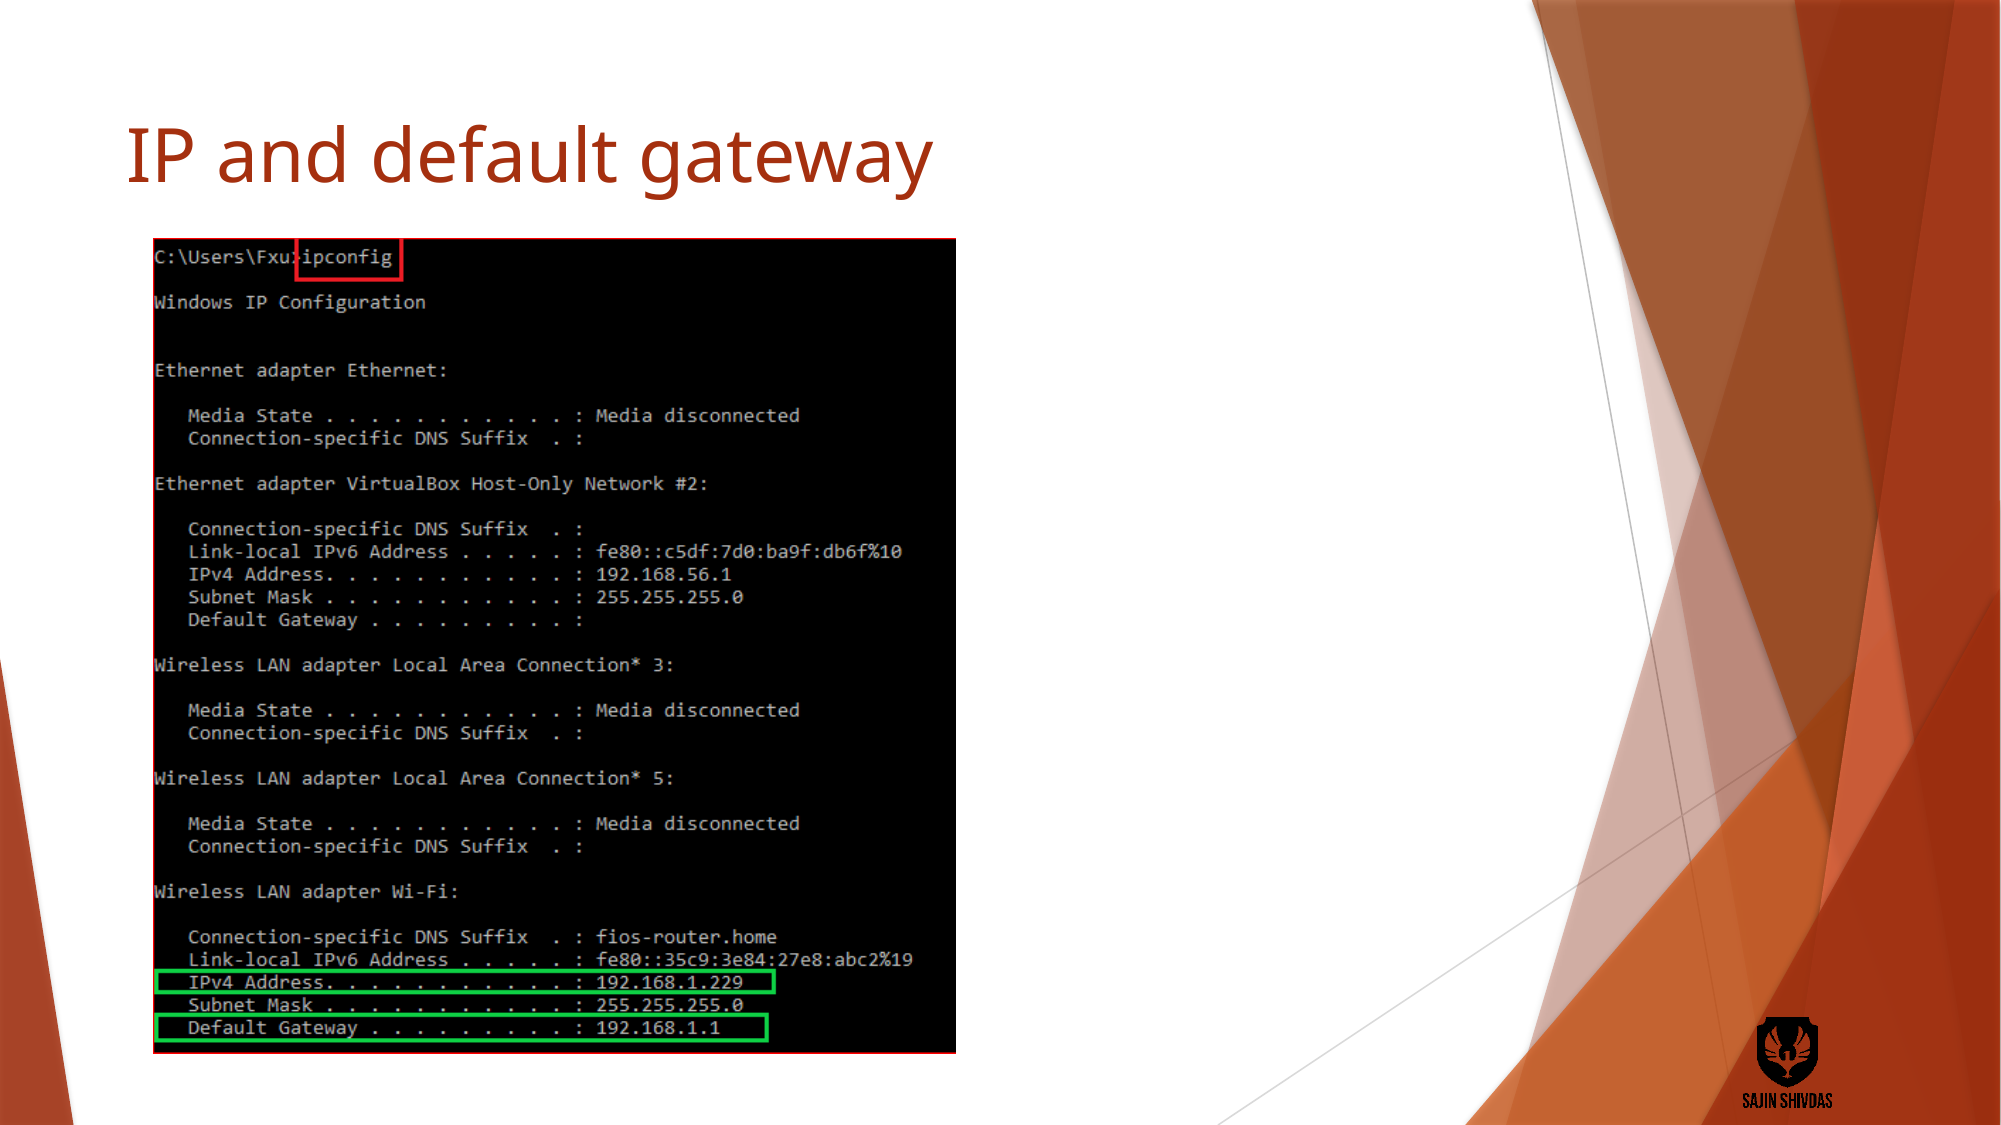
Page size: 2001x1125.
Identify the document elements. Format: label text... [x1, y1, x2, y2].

picture [1732, 1007, 1845, 1120]
picture [152, 238, 957, 1055]
title IP and default gateway [111, 99, 1522, 317]
